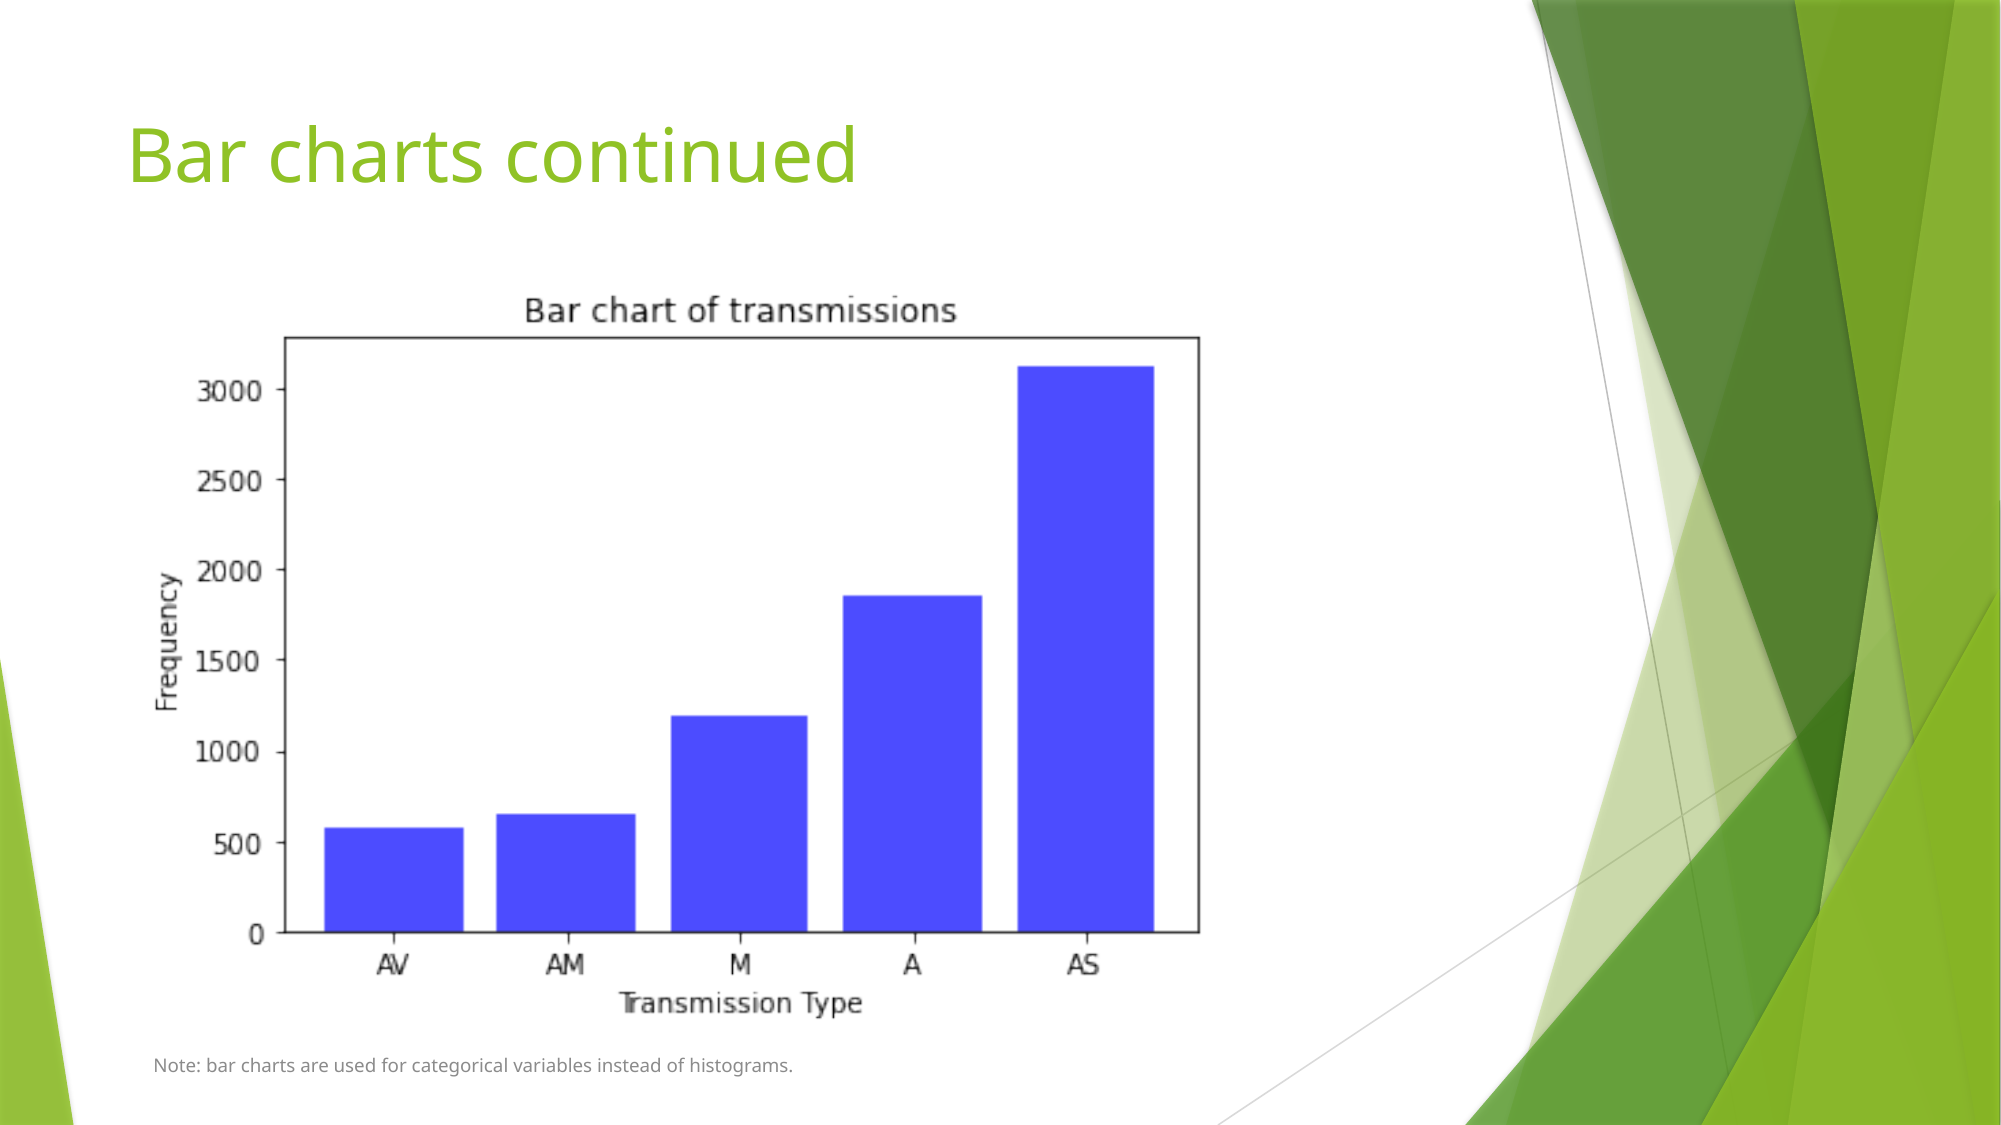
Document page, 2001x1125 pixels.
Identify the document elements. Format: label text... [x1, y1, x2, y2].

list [136, 276, 1215, 1036]
title Bar charts continued [111, 99, 1522, 317]
footer Note: bar charts are used for categorical variables instead of histograms. [138, 1043, 934, 1096]
